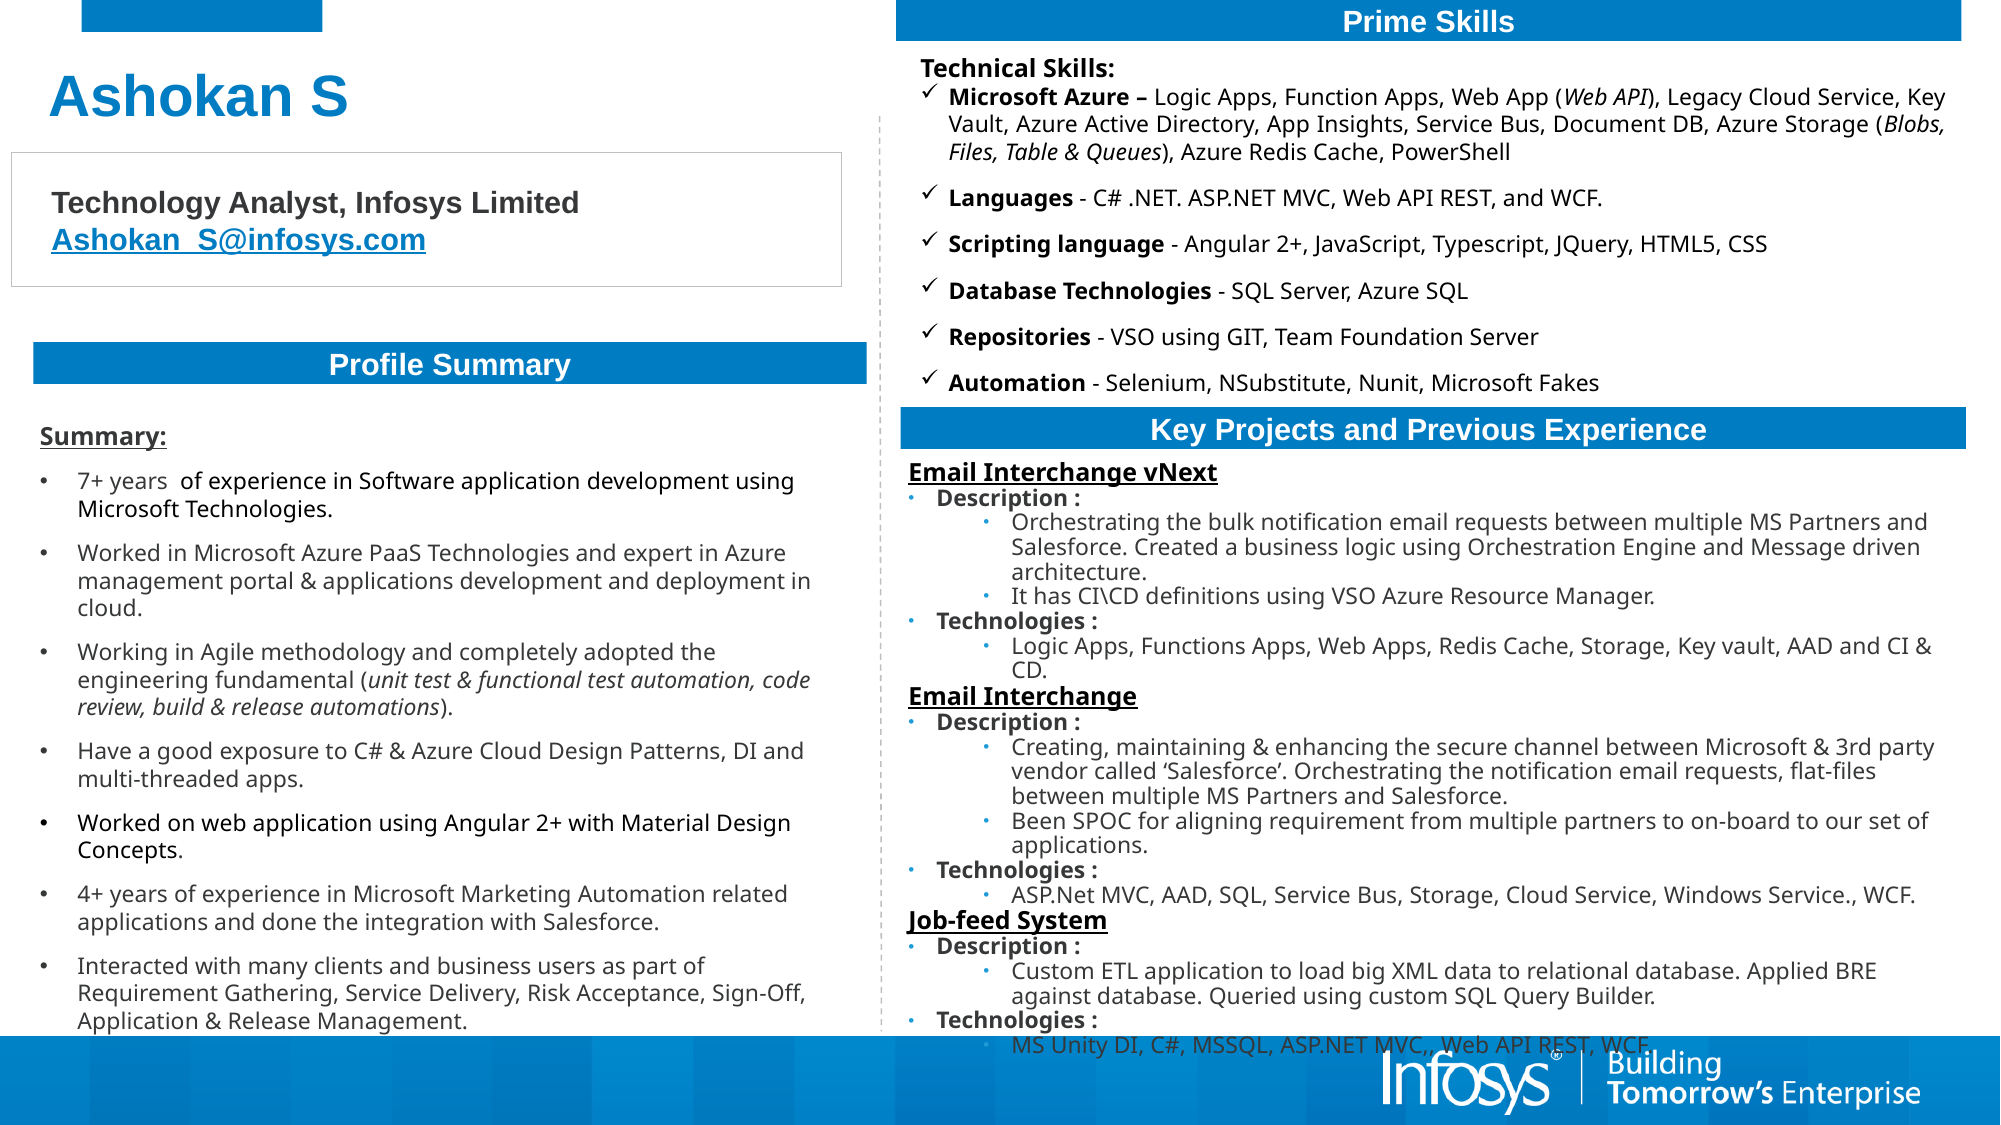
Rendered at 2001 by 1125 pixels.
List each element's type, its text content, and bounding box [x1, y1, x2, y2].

text_box Ashokan S [33, 50, 867, 136]
picture [0, 1025, 2000, 1125]
text_box Technical Skills: Microsoft Azure – Logic Apps, Function Apps, Web App (Web API), Legacy Cloud Service, Key Vault, Azure Active Directory, App Insights, Service Bus, Document DB, Azure Storage (Blobs, Files, Table & Queues), Azure Redis Cache, PowerShell Languages - C# .NET. ASP.NET MVC, Web API REST, and WCF. Scripting language - Angular 2+, JavaScript, Typescript, JQuery, HTML5, CSS Database Technologies - SQL Server, Azure SQL Repositories - VSO using GIT, Team Foundation Server Automation - Selenium, NSubstitute, Nunit, Microsoft Fakes [909, 42, 1957, 408]
text_box Key Projects and Previous Experience [898, 405, 1968, 451]
text_box [11, 151, 842, 287]
text_box Summary: 7+ years of experience in Software application development using Microsoft Technologies. Worked in Microsoft Azure PaaS Technologies and expert in Azure management portal & applications development and deployment in cloud. Working in Agile methodology and completely adopted the engineering fundamental (unit test & functional test automation, code review, build & release automations). Have a good exposure to C# & Azure Cloud Design Patterns, DI and multi-threaded apps. Worked on web application using Angular 2+ with Material Design Concepts. 4+ years of experience in Microsoft Marketing Automation related applications and done the integration with Salesforce. Interacted with many clients and business users as part of Requirement Gathering, Service Delivery, Risk Acceptance, Sign-Off, Application & Release Management. [29, 410, 861, 1032]
text_box Technology Analyst, Infosys Limited Ashokan_S@infosys.com [30, 172, 839, 267]
text_box Email Interchange vNext Description : Orchestrating the bulk notification email requests between multiple MS Partners and Salesforce. Created a business logic using Orchestration Engine and Message driven architecture. It has CI\CD definitions using VSO Azure Resource Manager. Technologies : Logic Apps, Functions Apps, Web Apps, Redis Cache, Storage, Key vault, AAD and CI & CD. Email Interchange Description : Creating, maintaining & enhancing the secure channel between Microsoft & 3rd party vendor called ‘Salesforce’. Orchestrating the notification email requests, flat-files between multiple MS Partners and Salesforce. Been SPOC for aligning requirement from multiple partners to on-board to our set of applications. Technologies : ASP.Net MVC, AAD, SQL, Service Bus, Storage, Cloud Service, Windows Service., WCF. Job-feed System Description : Custom ETL application to load big XML data to relational database. Applied BRE against database. Queried using custom SQL Query Builder. Technologies : MS Unity DI, C#, MSSQL, ASP.NET MVC,, Web API REST, WCF. [897, 448, 1966, 1032]
text_box Profile Summary [31, 340, 869, 386]
text_box Prime Skills [894, 0, 1963, 43]
